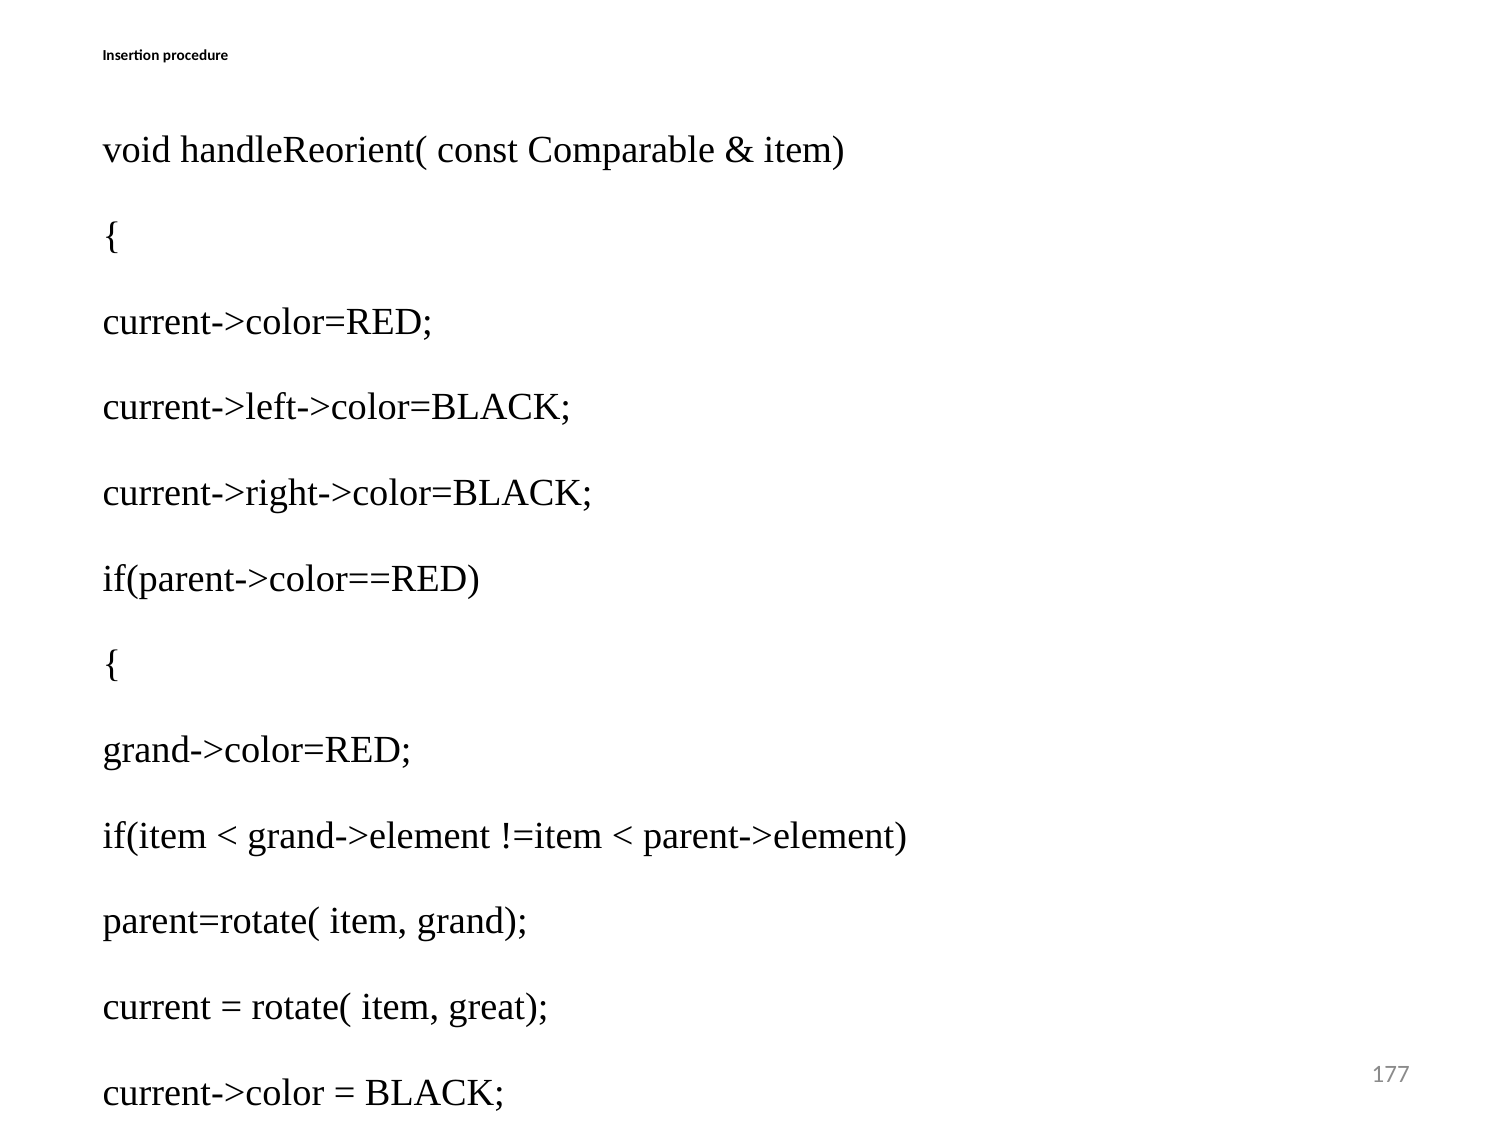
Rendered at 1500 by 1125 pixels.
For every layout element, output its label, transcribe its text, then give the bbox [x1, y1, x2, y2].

list Insertion procedure void handleReorient( const Comparable & item) { current->color=RED; current->left->color=BLACK; current->right->color=BLACK; if(parent->color==RED) { grand->color=RED; if(item < grand->element !=item < parent->element) parent=rotate( item, grand); current = rotate( item, great); current->color = BLACK; [87, 37, 1438, 1125]
slide_number 177 [1074, 1042, 1425, 1103]
